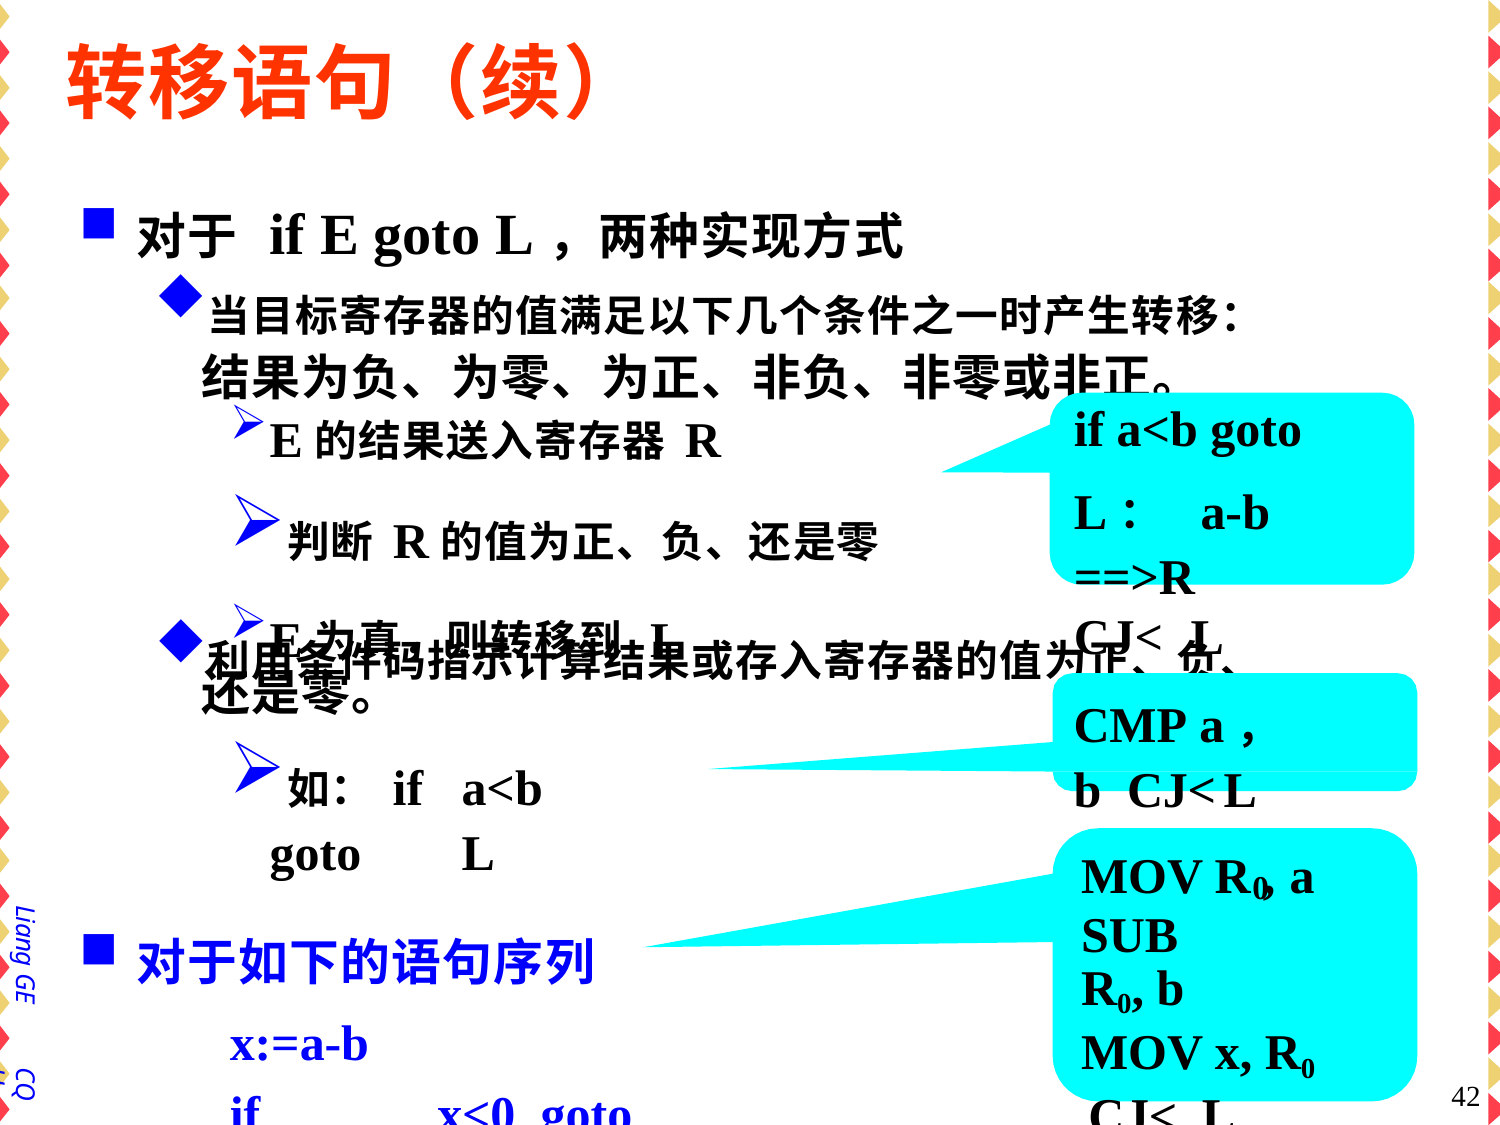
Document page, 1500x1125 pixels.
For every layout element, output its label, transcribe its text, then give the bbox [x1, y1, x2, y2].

title 转移语句（续） [62, 28, 653, 220]
text_box [941, 394, 1071, 583]
text_box 0 SUB R0, b MOV x, R0 CJ< L [1074, 867, 1324, 1125]
text_box 还是零。 如：if a<b goto L 对于如下的语句序列 x:=a-b if x<0 goto L [77, 647, 685, 1125]
text_box CQU [10, 1065, 41, 1107]
text_box 利用条件码指示计算结果或存入寄存器的值为正、负、 [152, 601, 1410, 692]
text_box [1401, 398, 1415, 579]
text_box [1303, 673, 1418, 792]
text_box MOV R , a [1078, 840, 1320, 867]
text_box if a<b goto L： a-b ==>R CJ< L [1071, 394, 1401, 665]
text_box E的结果送入寄存器R 判断R的值为正、负、还是零 E为真，则转移到 L [227, 368, 912, 601]
text_box [707, 673, 1071, 791]
text_box 对于 if E goto L，两种实现方式 当目标寄存器的值满足以下几个条件之一时产生转移： 结果为负、为零、为正、非负、非零或非正。 [77, 147, 1410, 406]
slide_number 41 [1447, 1078, 1485, 1125]
text_box Liang GE [10, 902, 41, 1007]
text_box CMP a，b CJ< L [1071, 667, 1303, 818]
text_box [643, 828, 1418, 1102]
